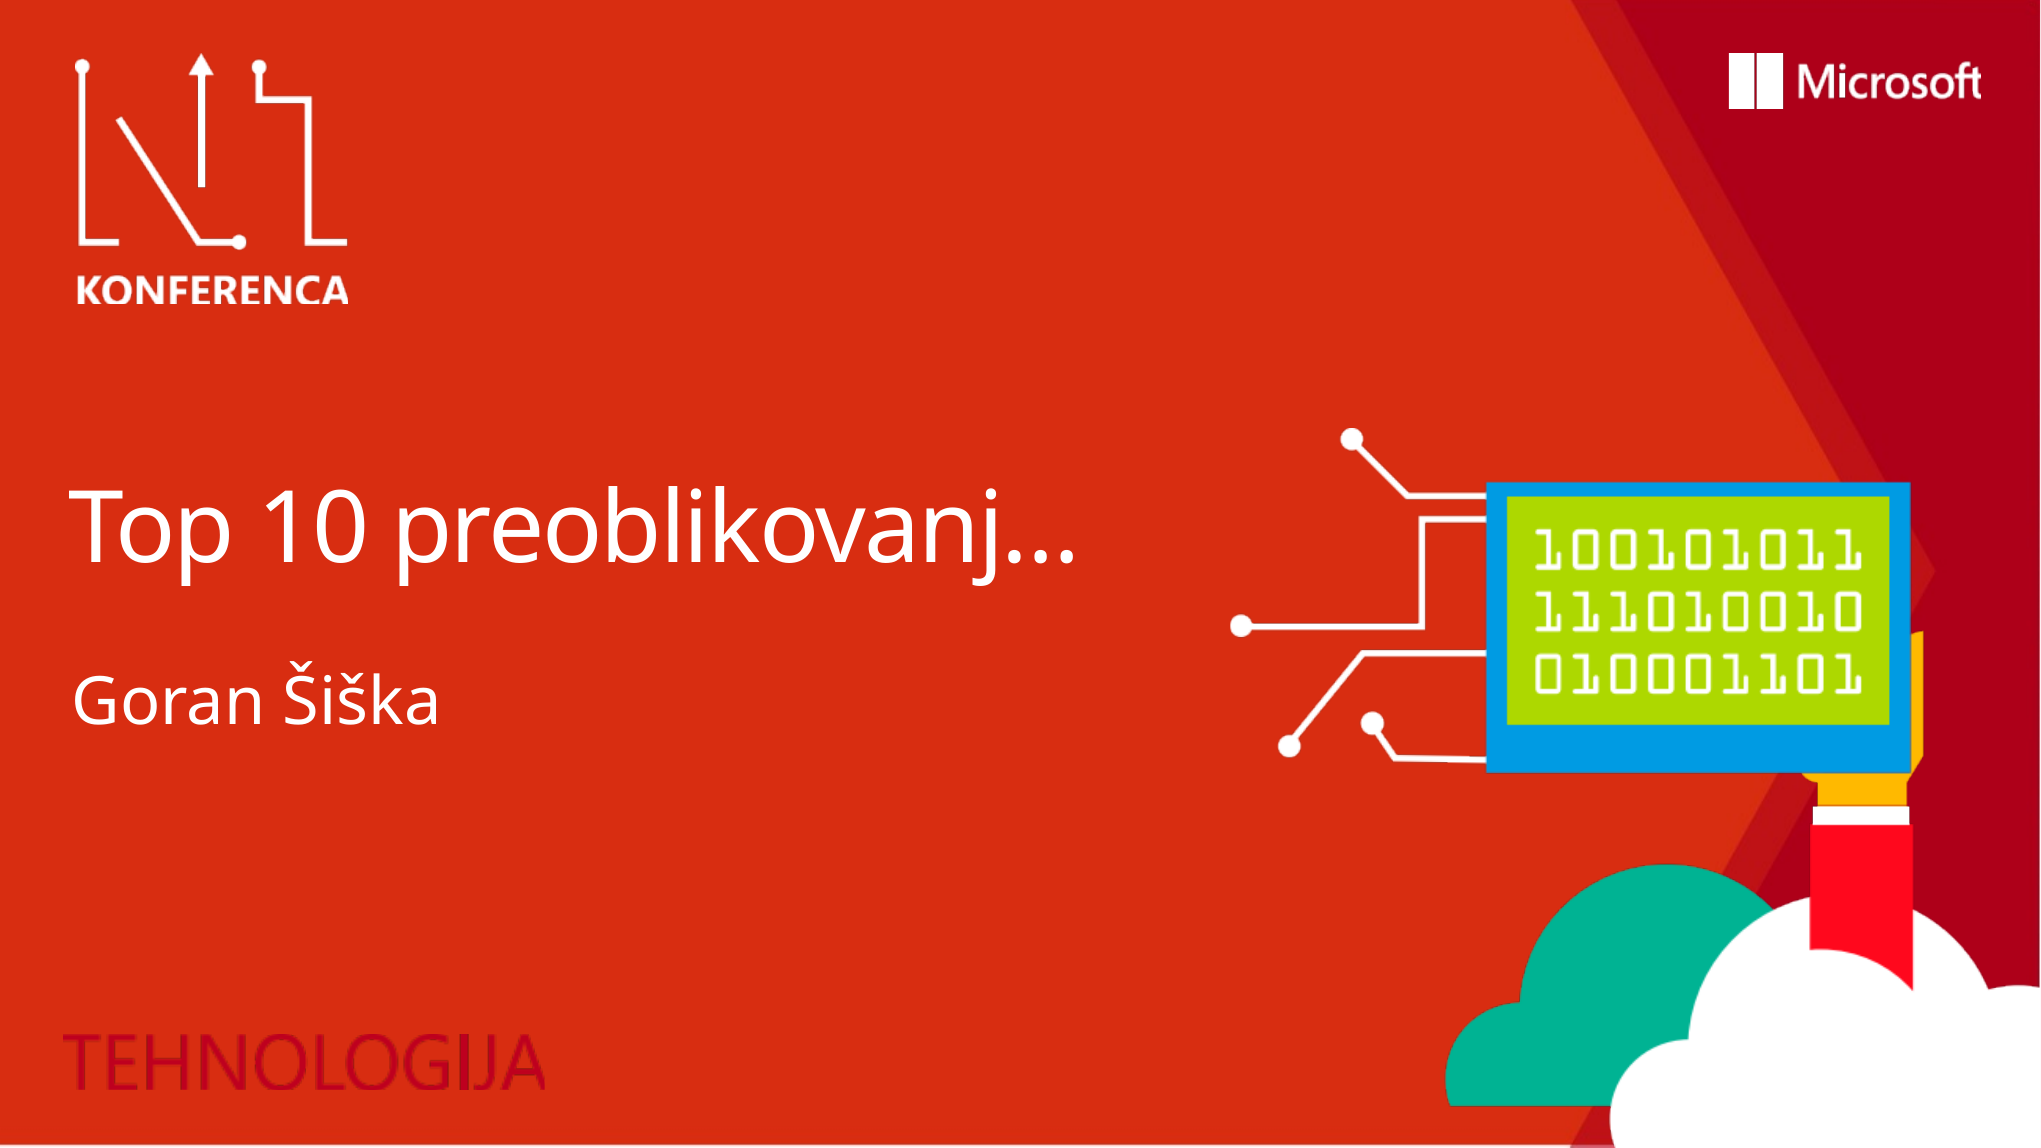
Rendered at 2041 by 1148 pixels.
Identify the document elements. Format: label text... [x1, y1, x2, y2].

list Goran Šiška [44, 648, 855, 769]
title Top 10 preoblikovanj… [45, 461, 1133, 763]
picture [0, 0, 2041, 1148]
